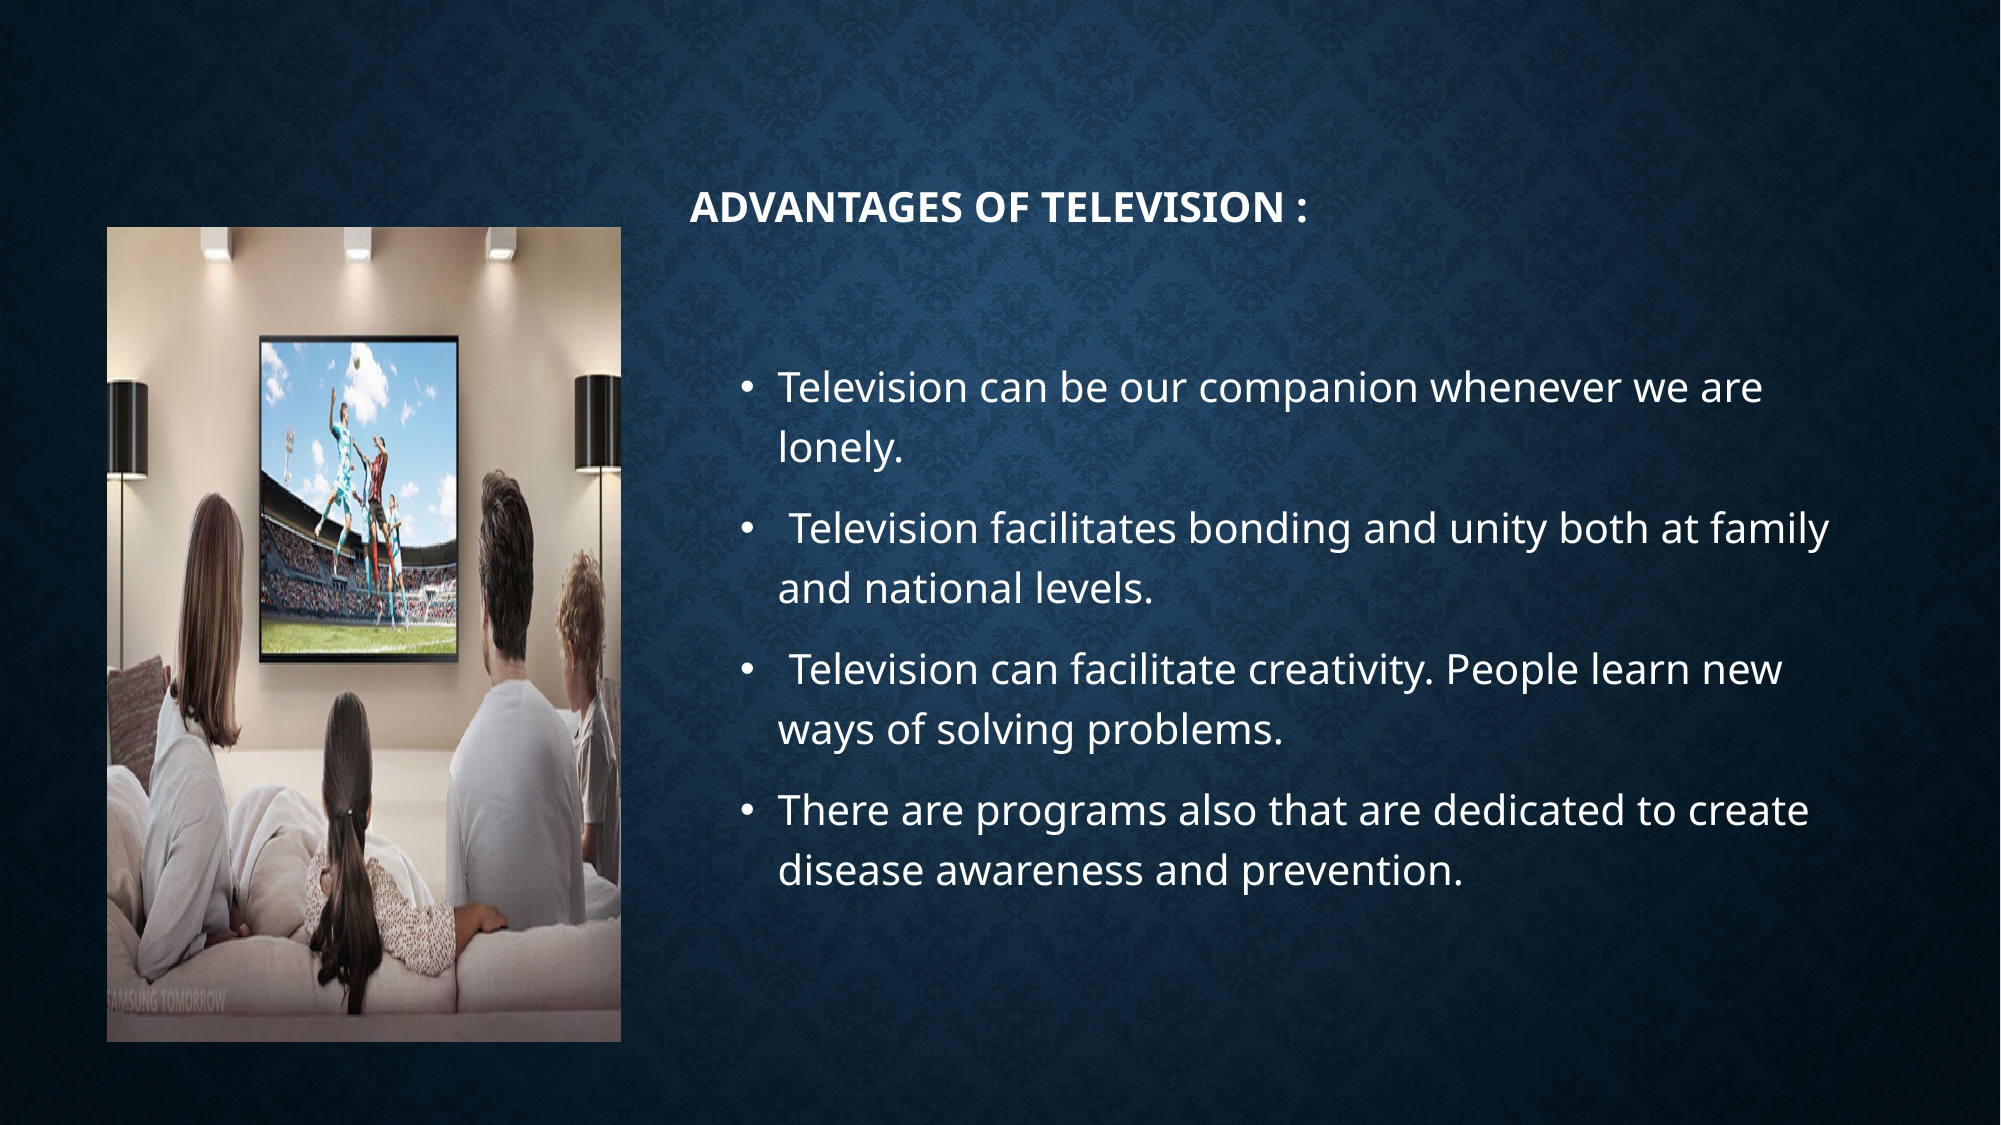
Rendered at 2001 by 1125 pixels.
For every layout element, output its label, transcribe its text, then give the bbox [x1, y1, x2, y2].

title Advantages of television : [149, 99, 1849, 318]
list Television can be our companion whenever we are lonely. Television facilitates bonding and unity both at family and national levels. Television can facilitate creativity. People learn new ways of solving problems. There are programs also that are dedicated to create disease awareness and prevention. [725, 343, 1849, 950]
picture [107, 227, 621, 1042]
